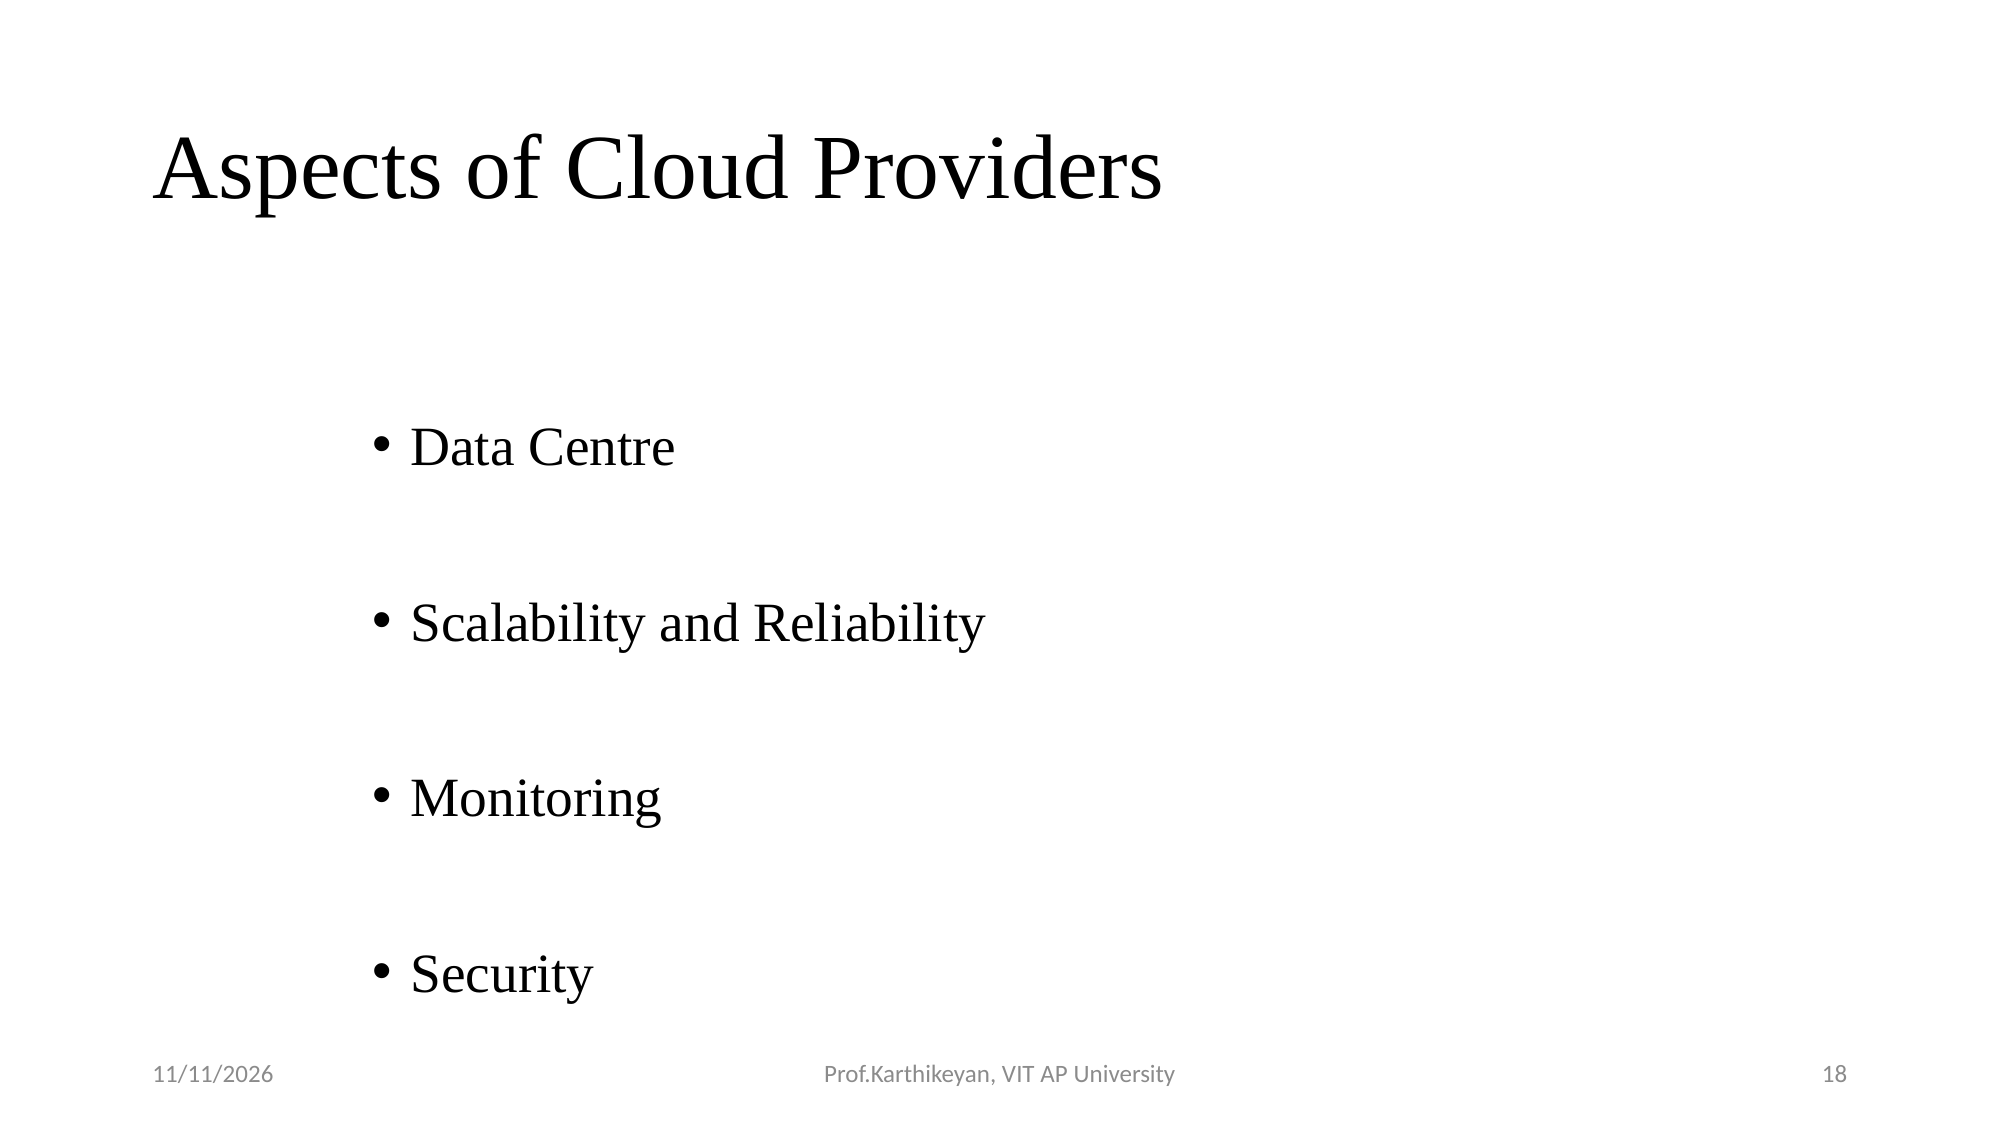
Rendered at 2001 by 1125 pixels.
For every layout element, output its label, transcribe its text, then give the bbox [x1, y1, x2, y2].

title Aspects of Cloud Providers [137, 59, 1863, 278]
list Data Centre Scalability and Reliability Monitoring Security [126, 303, 1852, 1017]
slide_number 18 [1412, 1042, 1863, 1103]
footer Prof.Karthikeyan, VIT AP University [662, 1042, 1338, 1103]
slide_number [137, 1042, 588, 1103]
